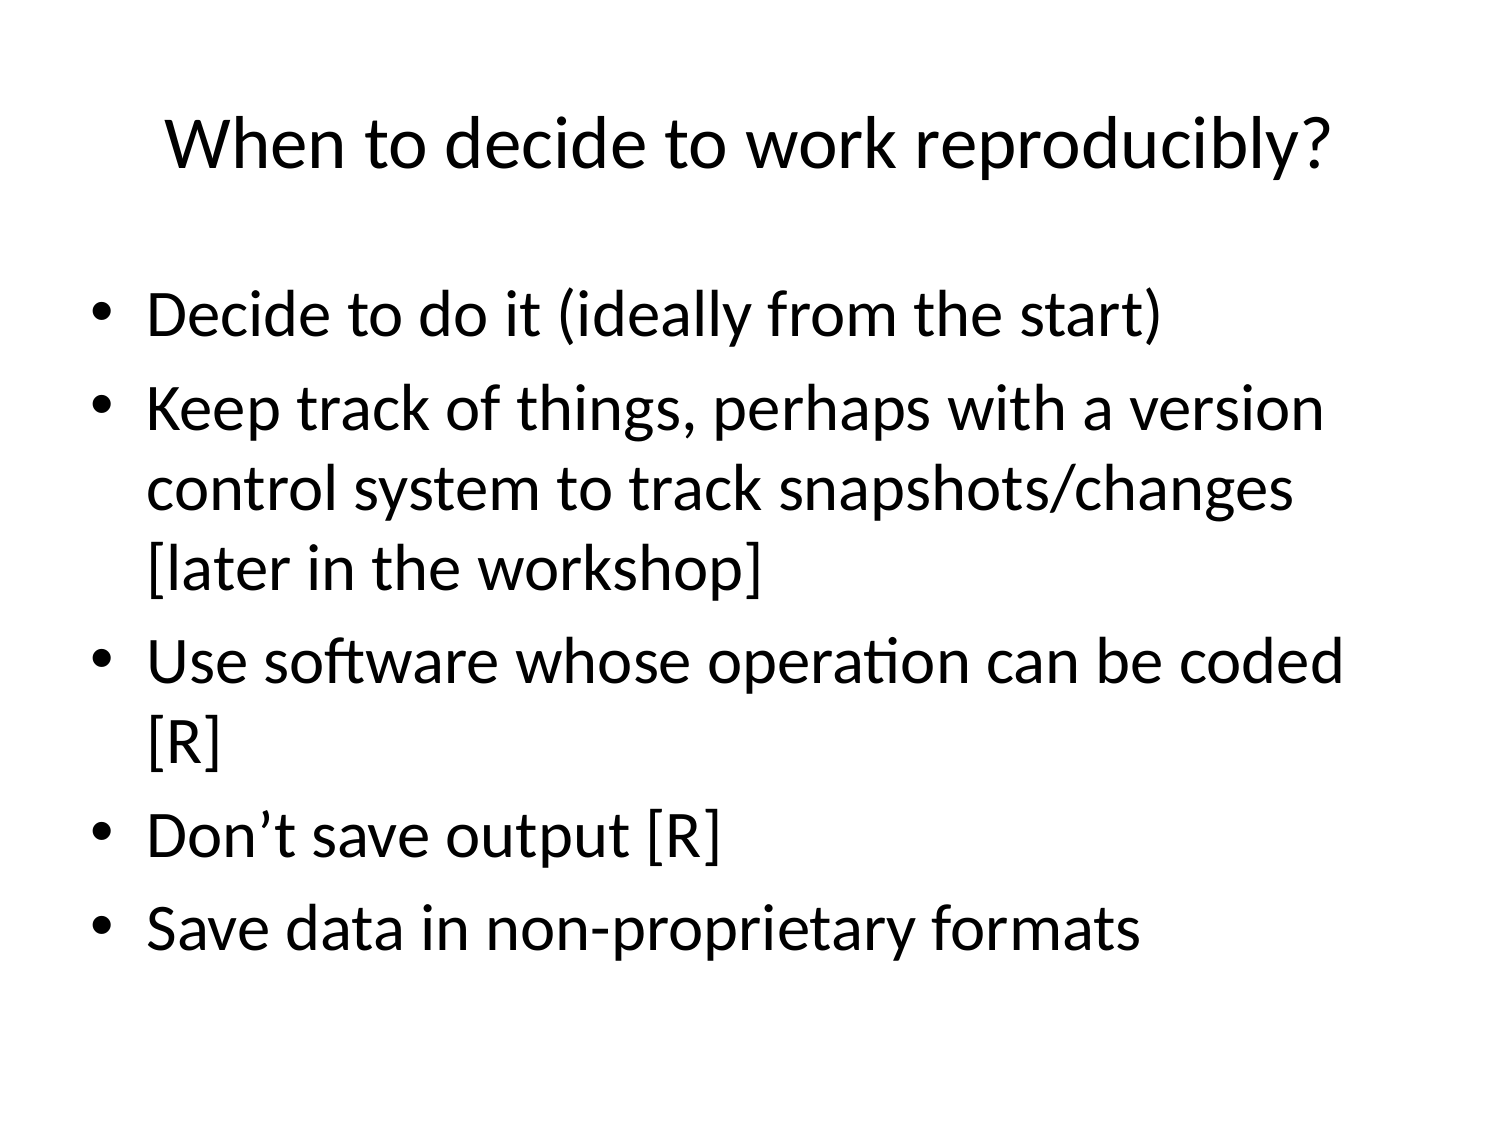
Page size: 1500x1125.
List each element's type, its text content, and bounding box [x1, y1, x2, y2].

title When to decide to work reproducibly? [75, 45, 1425, 233]
list Decide to do it (ideally from the start) Keep track of things, perhaps with a version control system to track snapshots/changes [later in the workshop] Use software whose operation can be coded [R] Don’t save output [R] Save data in non-proprietary formats [75, 262, 1425, 1005]
